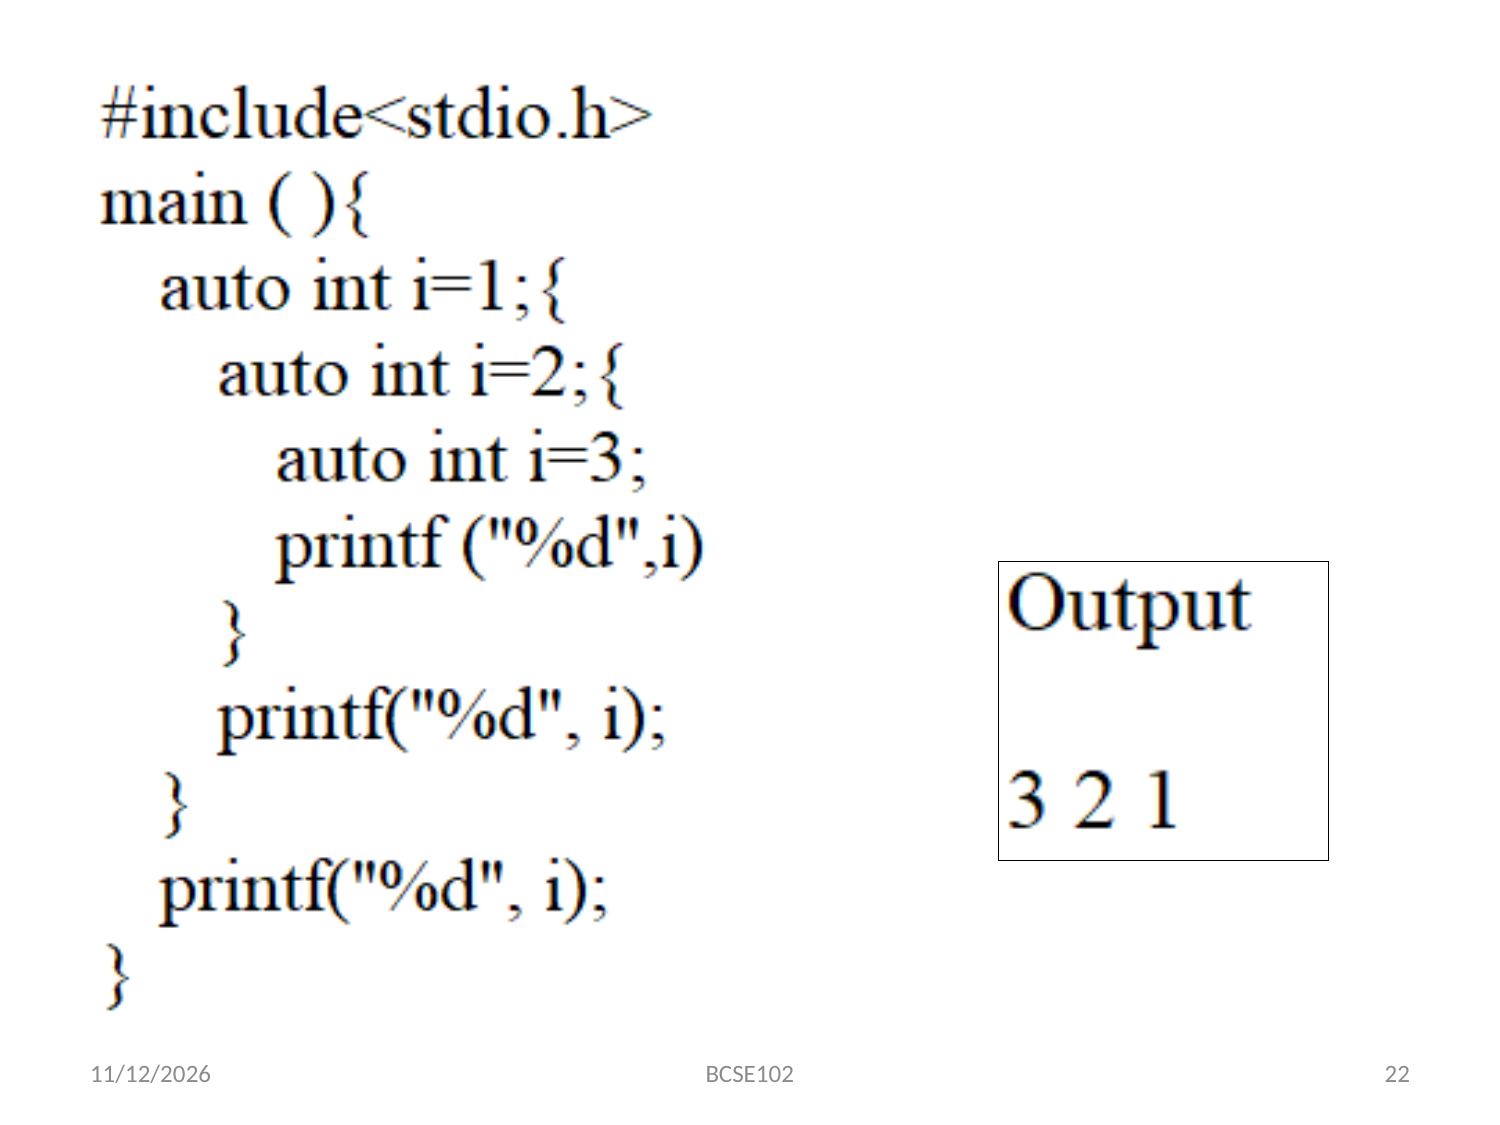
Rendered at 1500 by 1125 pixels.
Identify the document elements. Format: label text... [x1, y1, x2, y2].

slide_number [75, 1042, 425, 1103]
picture [88, 77, 795, 1036]
footer BCSE102 [512, 1042, 988, 1103]
slide_number 22 [1074, 1042, 1425, 1103]
picture [997, 560, 1330, 861]
